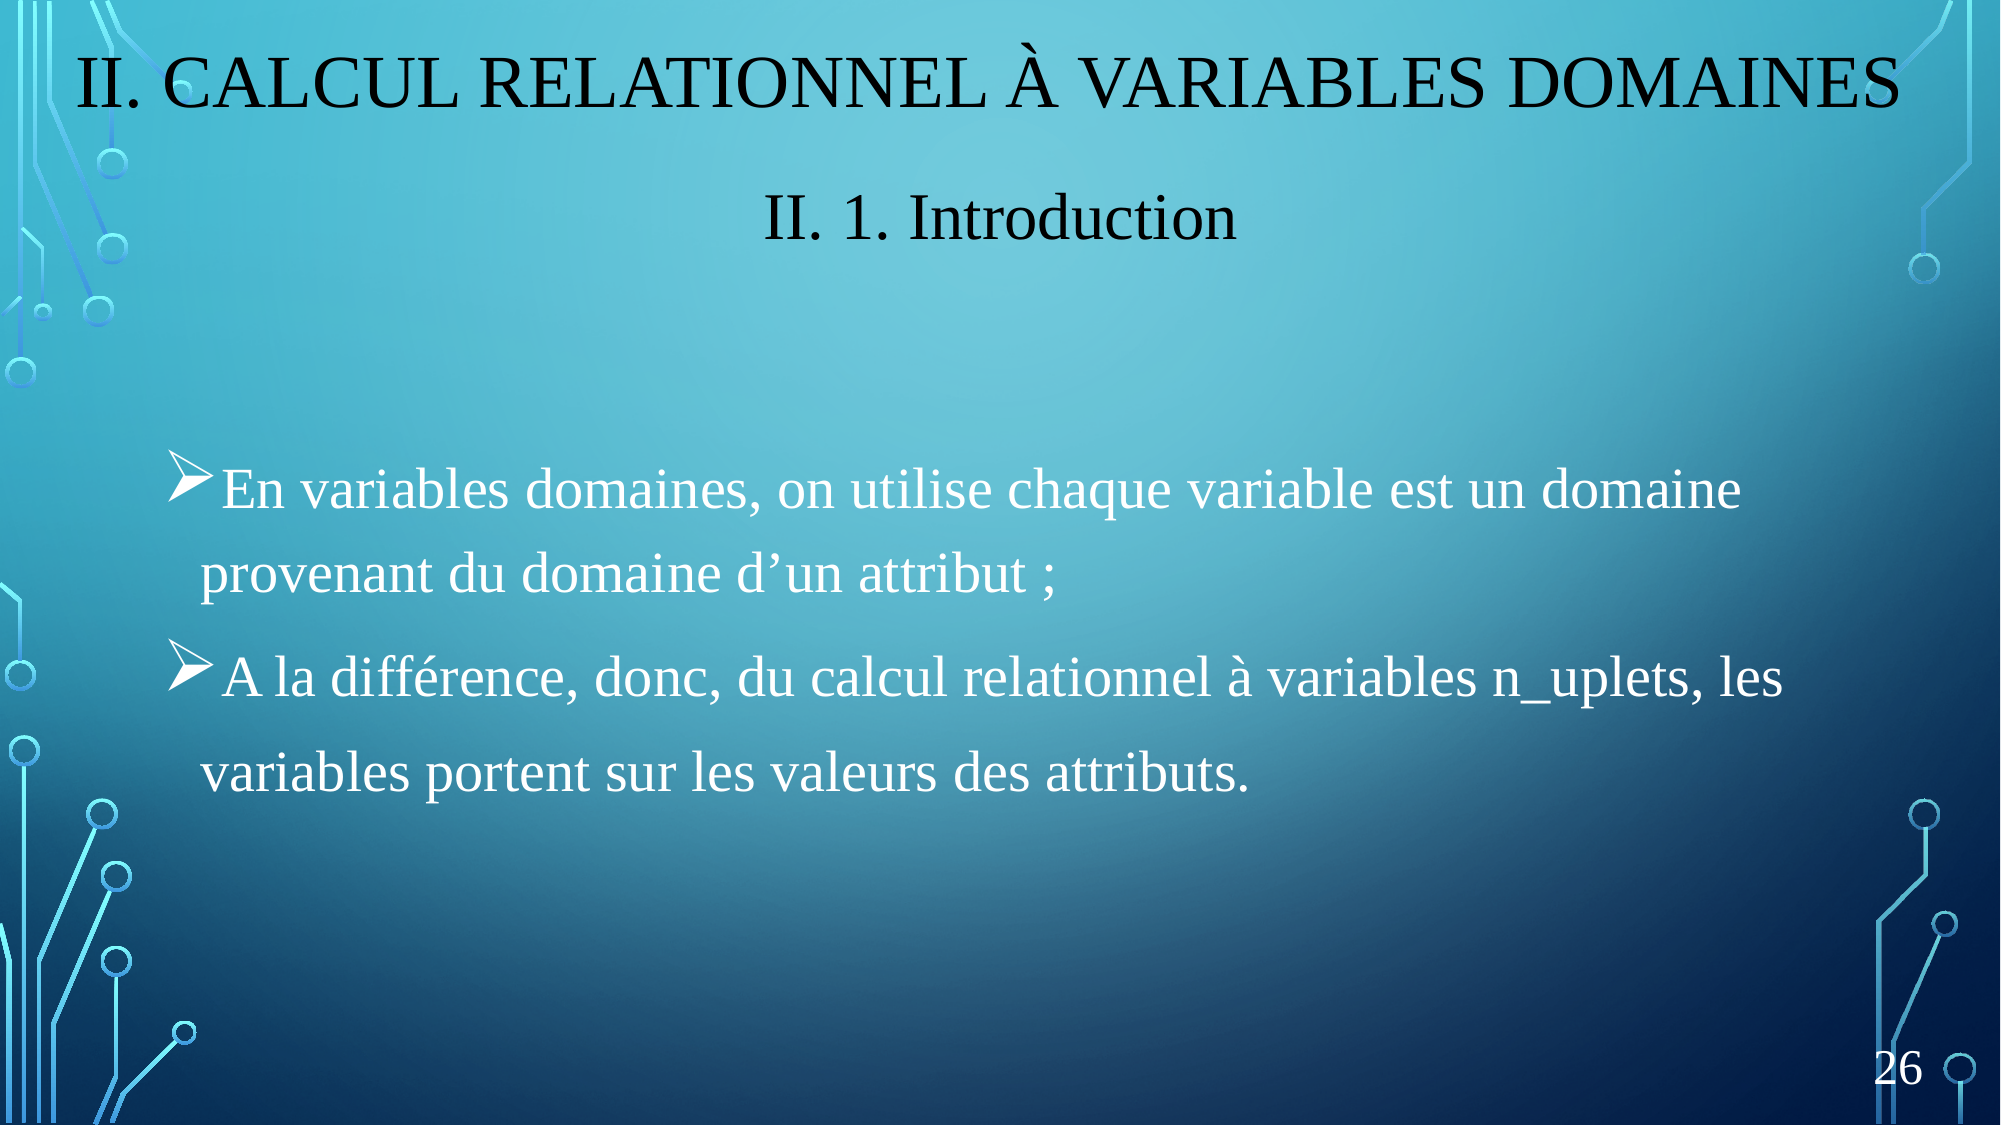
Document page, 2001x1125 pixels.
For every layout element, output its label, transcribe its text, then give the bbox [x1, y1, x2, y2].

slide_number 26 [1812, 1034, 1939, 1095]
text_box II. 1. Introduction [188, 149, 1814, 264]
text_box II. Calcul relationnel à variables domaines [33, 0, 1965, 167]
list En variables domaines, on utilise chaque variable est un domaine provenant du domaine d’un attribut ; A la différence, donc, du calcul relationnel à variables n_uplets, les variables portent sur les valeurs des attributs. [147, 428, 2000, 850]
